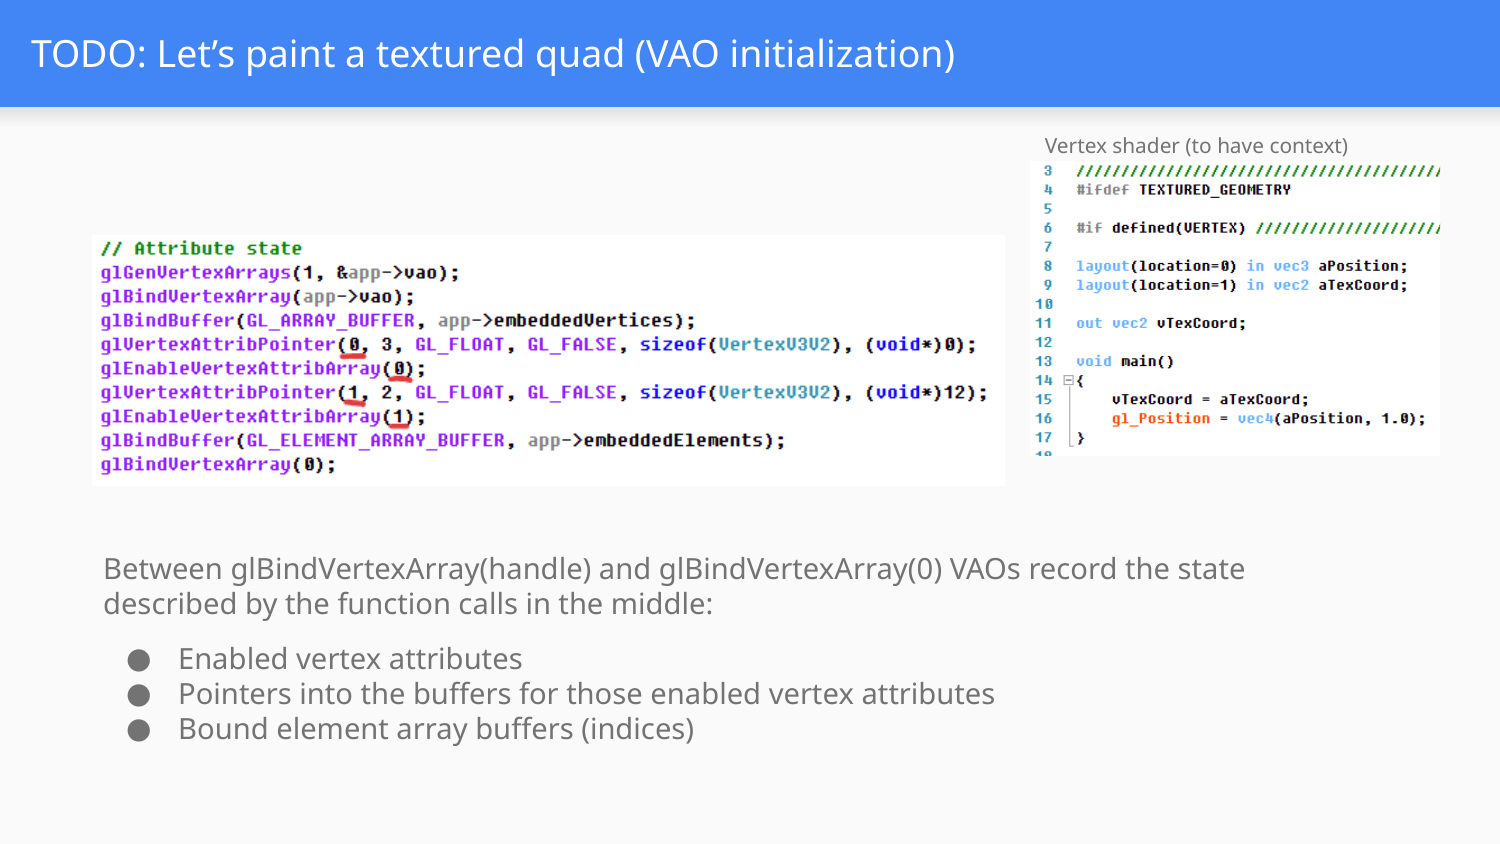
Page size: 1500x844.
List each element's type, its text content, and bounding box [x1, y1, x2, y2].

picture [91, 235, 1005, 486]
picture [1029, 160, 1441, 456]
text_box Vertex shader (to have context) [1030, 120, 1441, 160]
text_box Between glBindVertexArray(handle) and glBindVertexArray(0) VAOs record the state described by the function calls in the middle: Enabled vertex attributes Pointers into the buffers for those enabled vertex attributes Bound element array buffers (indices) [88, 535, 1398, 738]
title TODO: Let’s paint a textured quad (VAO initialization) [16, 2, 1464, 102]
